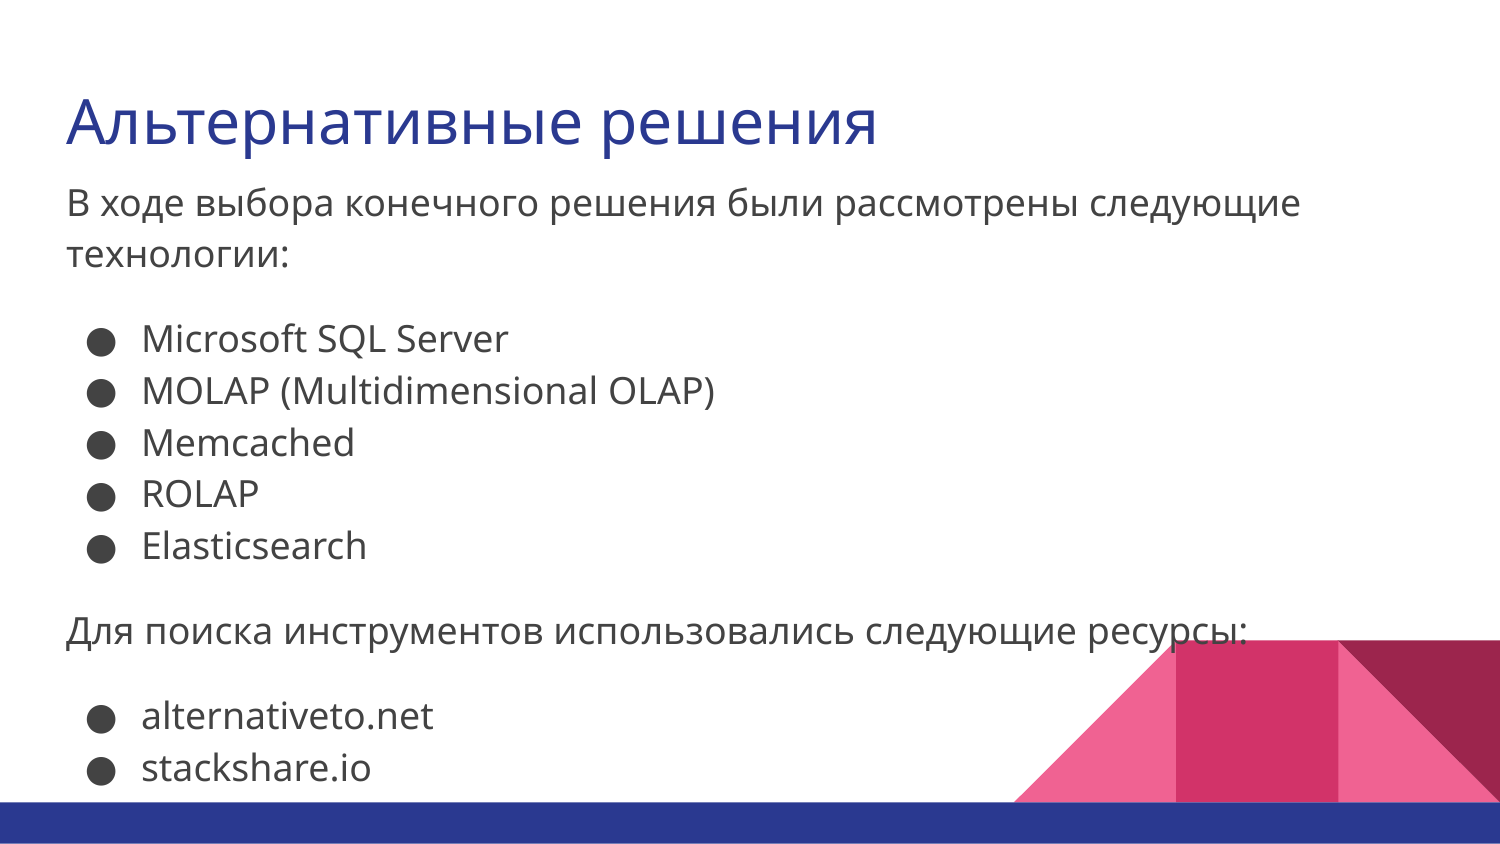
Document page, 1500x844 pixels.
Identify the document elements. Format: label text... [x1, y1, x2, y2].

title Альтернативные решения [51, 67, 1449, 156]
list В ходе выбора конечного решения были рассмотрены следующие технологии: Microsoft SQL Server MOLAP (Multidimensional OLAP) Memcached ROLAP Elasticsearch Для поиска инструментов использовались cледующие ресурсы: alternativeto.net stackshare.io [51, 156, 1449, 782]
